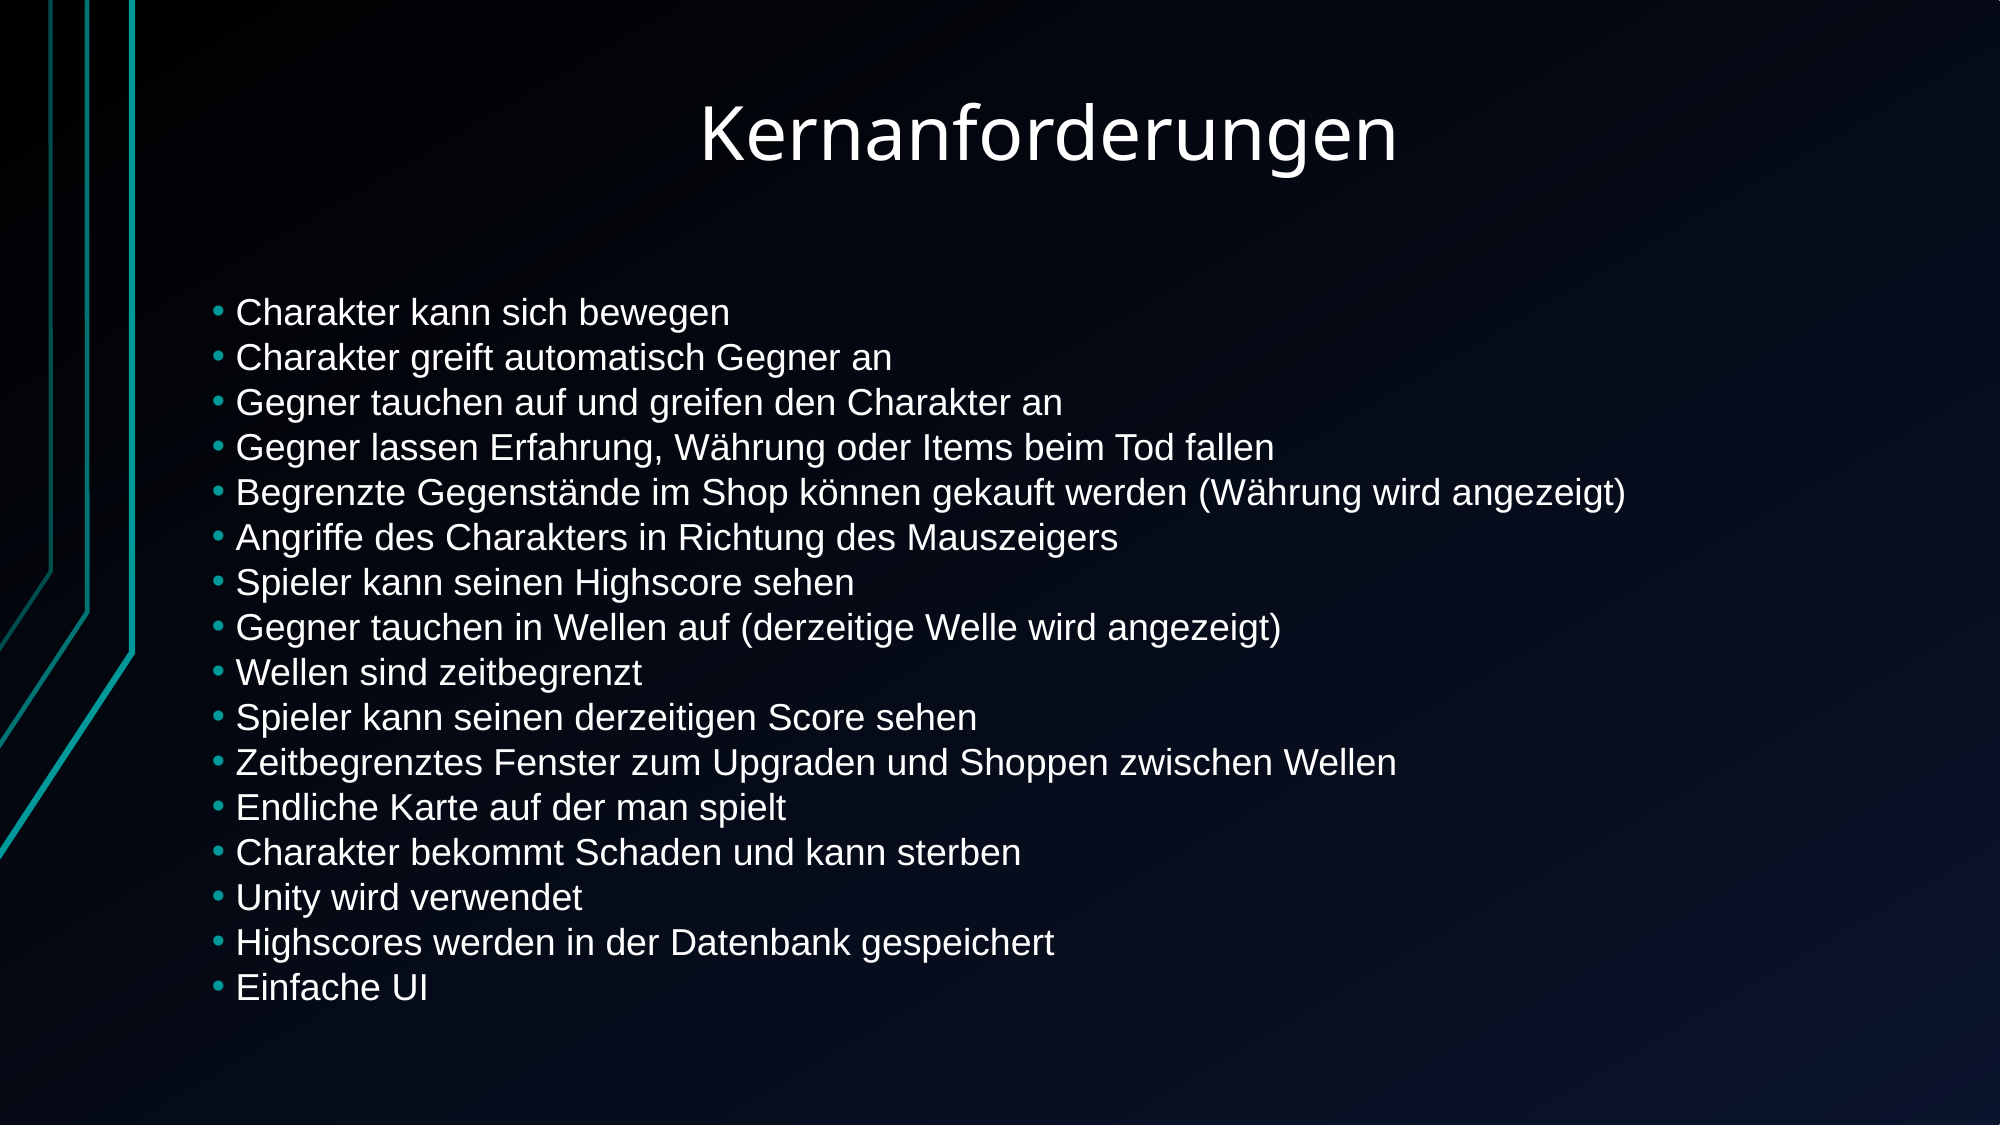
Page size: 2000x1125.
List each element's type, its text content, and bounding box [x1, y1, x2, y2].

title Kernanforderungen [199, 78, 1900, 187]
list Charakter kann sich bewegen Charakter greift automatisch Gegner an Gegner tauchen auf und greifen den Charakter an Gegner lassen Erfahrung, Währung oder Items beim Tod fallen Begrenzte Gegenstände im Shop können gekauft werden (Währung wird angezeigt) Angriffe des Charakters in Richtung des Mauszeigers Spieler kann seinen Highscore sehen Gegner tauchen in Wellen auf (derzeitige Welle wird angezeigt) Wellen sind zeitbegrenzt Spieler kann seinen derzeitigen Score sehen Zeitbegrenztes Fenster zum Upgraden und Shoppen zwischen Wellen Endliche Karte auf der man spielt Charakter bekommt Schaden und kann sterben Unity wird verwendet Highscores werden in der Datenbank gespeichert Einfache UI [196, 235, 1669, 1016]
